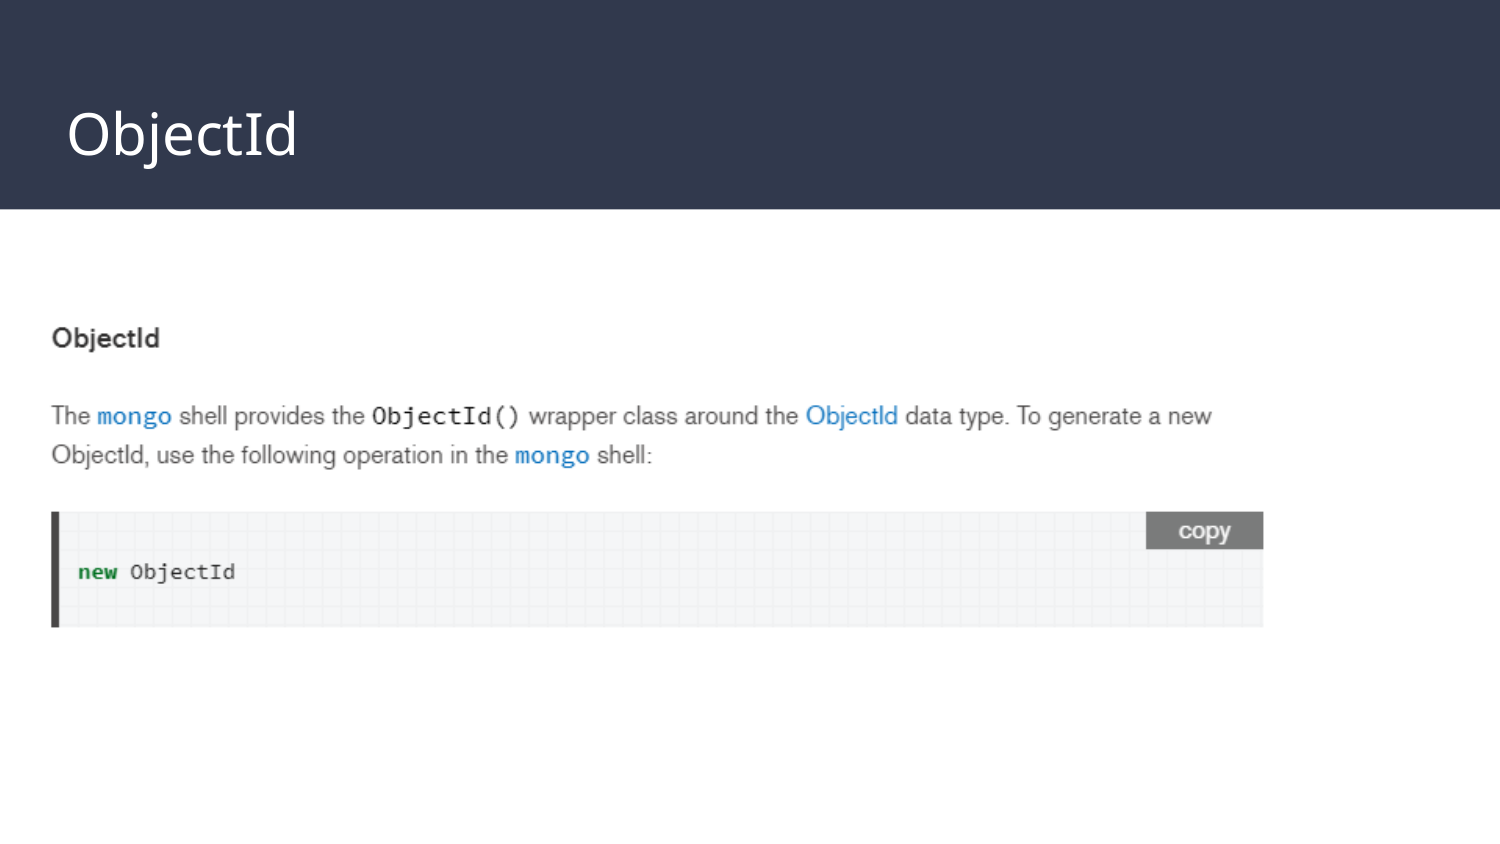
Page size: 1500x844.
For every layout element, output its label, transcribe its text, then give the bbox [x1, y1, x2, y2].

picture [39, 315, 1370, 674]
title ObjectId [51, 82, 1449, 185]
